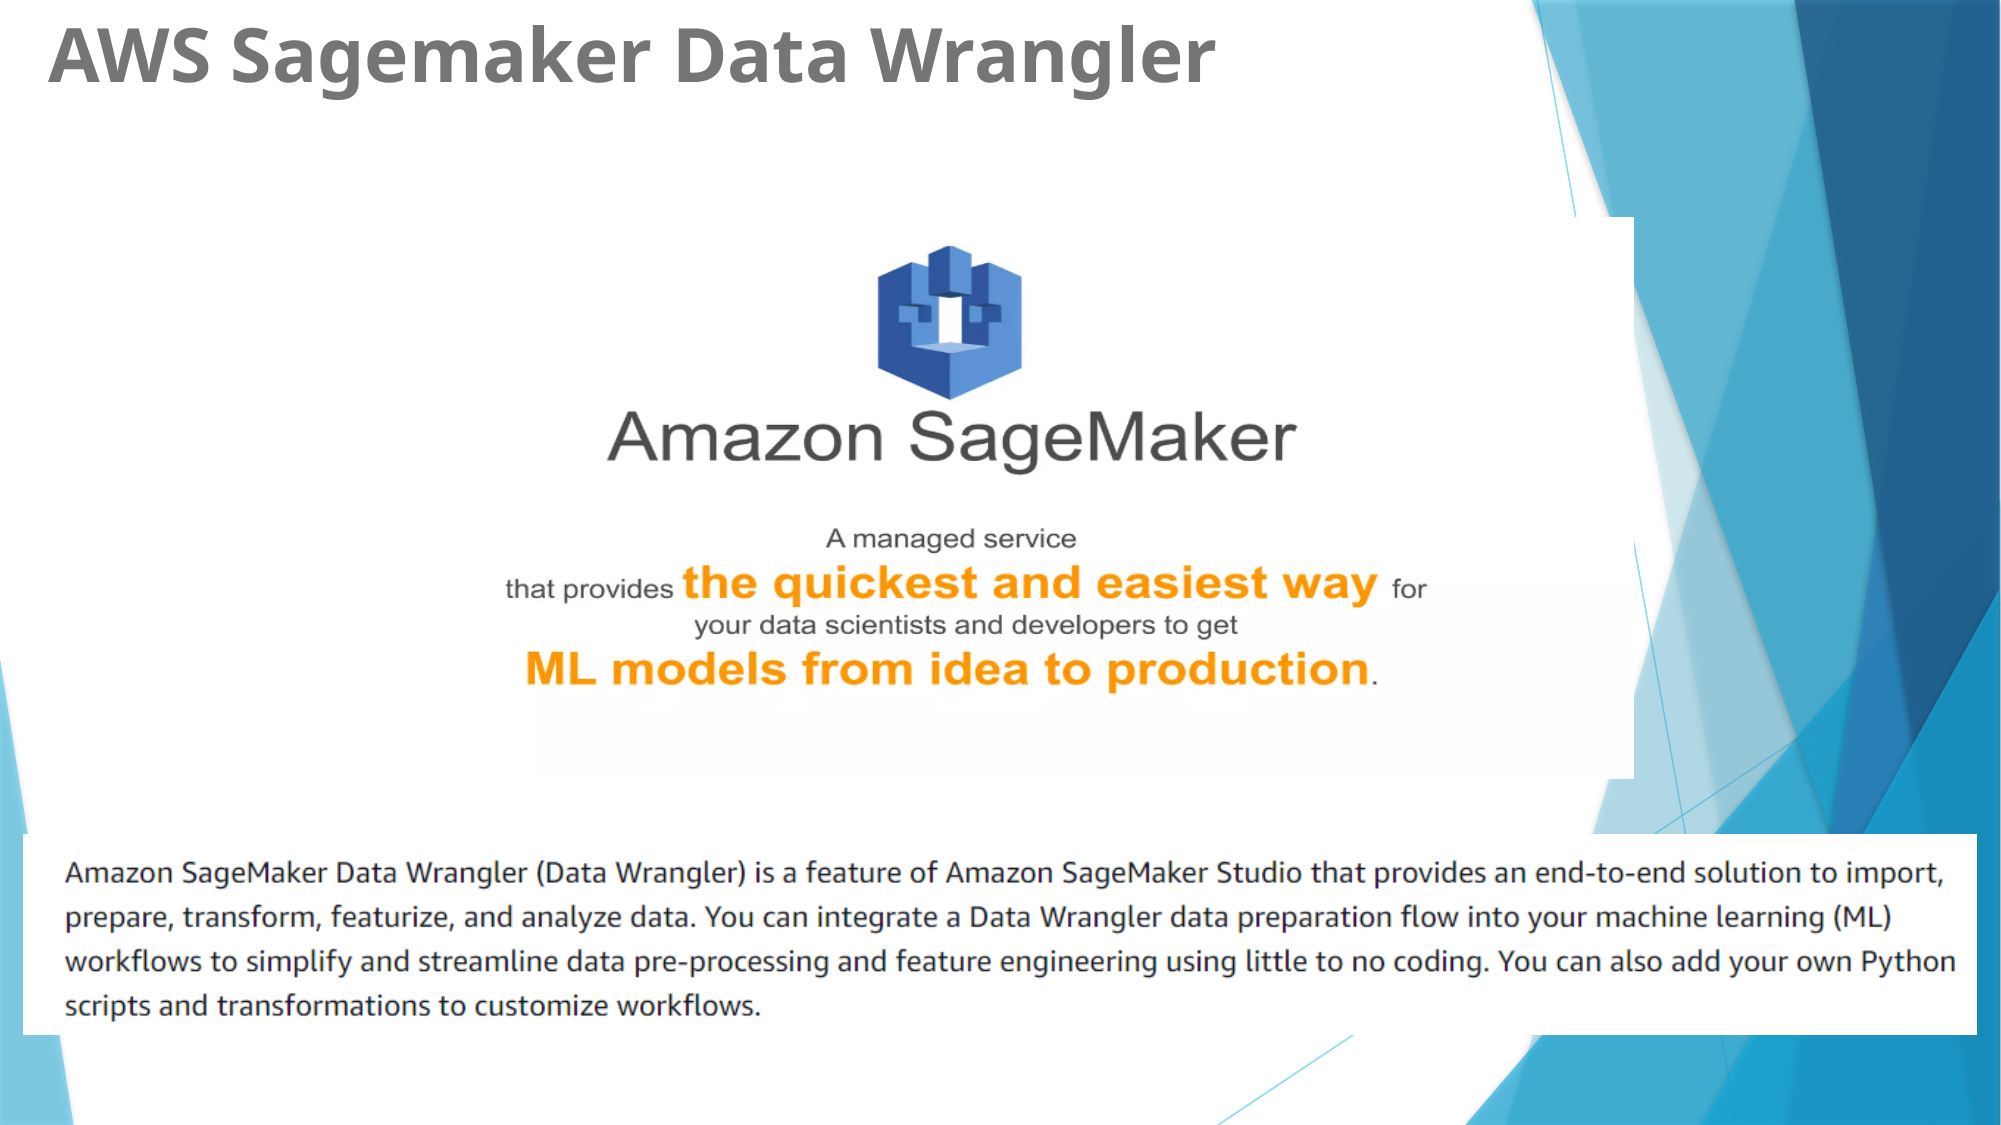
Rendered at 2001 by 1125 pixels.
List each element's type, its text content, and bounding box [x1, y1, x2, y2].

picture [366, 216, 1634, 779]
title AWS Sagemaker Data Wrangler [33, 0, 1762, 218]
picture [22, 833, 1978, 1035]
